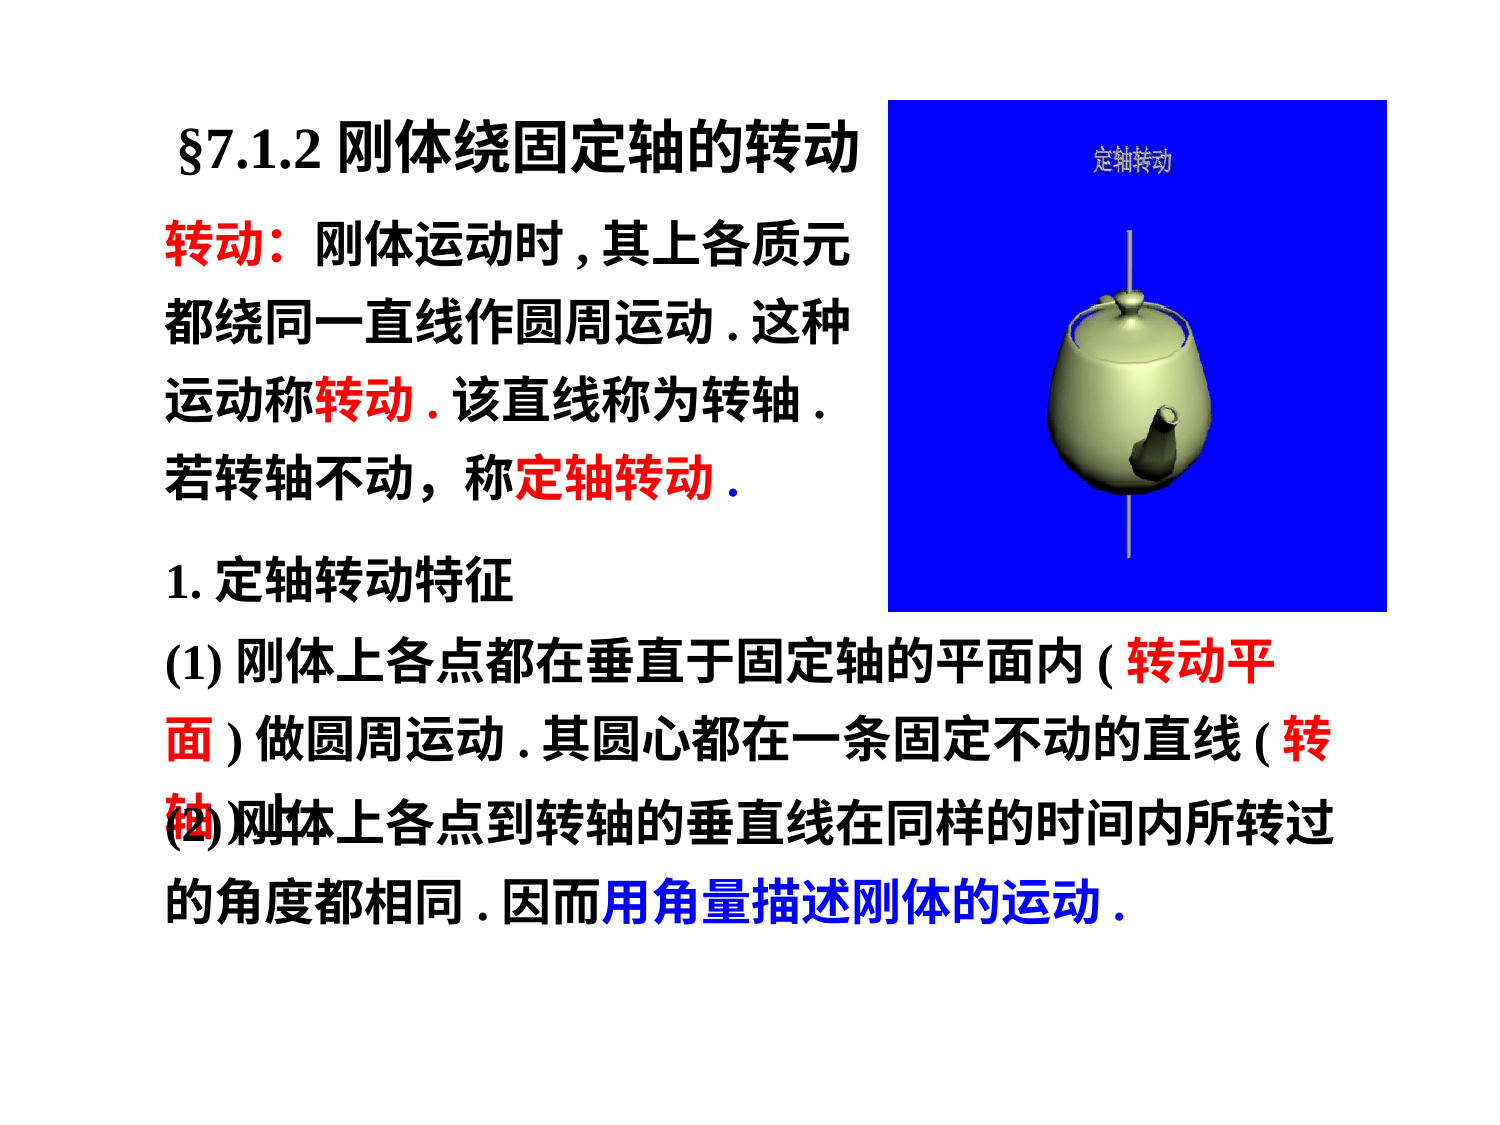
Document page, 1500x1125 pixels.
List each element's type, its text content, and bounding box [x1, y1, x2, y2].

text_box 1.定轴转动特征 [149, 523, 688, 617]
text_box §7.1.2刚体绕固定轴的转动 [161, 102, 883, 188]
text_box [887, 99, 1388, 613]
text_box 转动：刚体运动时,其上各质元都绕同一直线作圆周运动.这种运动称转动.该直线称为转轴.若转轴不动，称定轴转动. [150, 187, 875, 514]
text_box (1)刚体上各点都在垂直于固定轴的平面内(转动平面)做圆周运动.其圆心都在一条固定不动的直线(转轴)上. [149, 604, 1363, 766]
text_box (2)刚体上各点到转轴的垂直线在同样的时间内所转过的角度都相同.因而用角量描述刚体的运动. [149, 766, 1364, 938]
